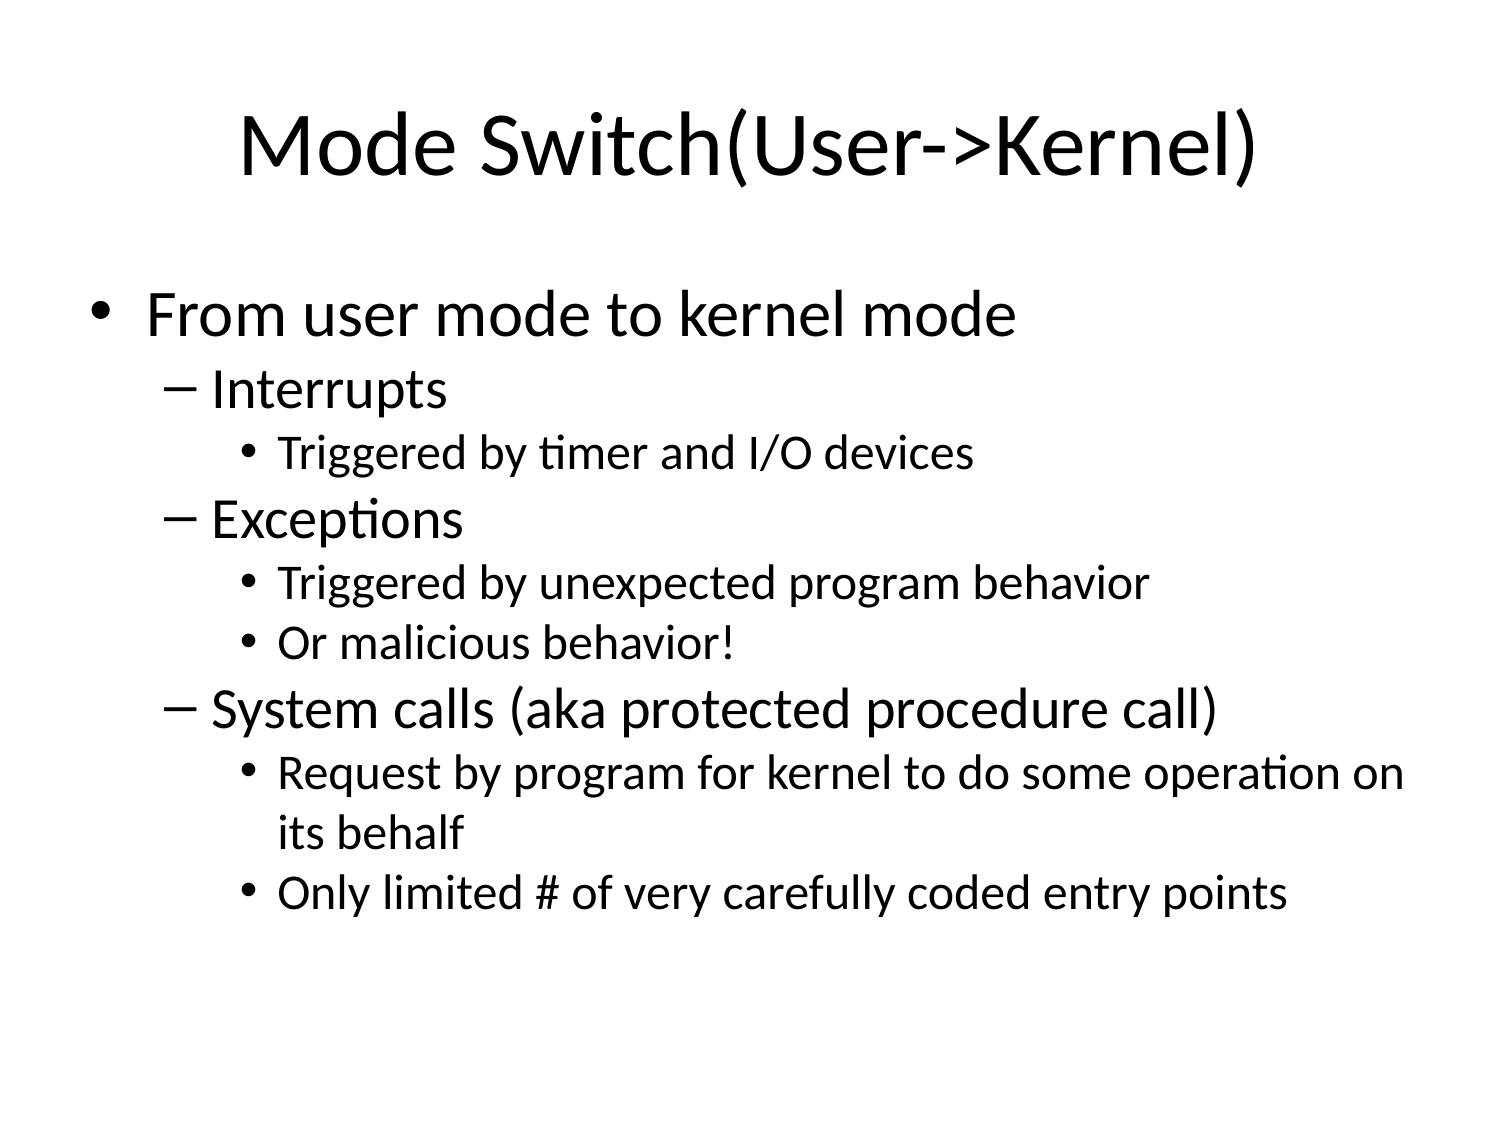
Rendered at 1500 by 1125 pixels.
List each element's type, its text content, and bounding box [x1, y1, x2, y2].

text_box From user mode to kernel mode Interrupts Triggered by timer and I/O devices Exceptions Triggered by unexpected program behavior Or malicious behavior! System calls (aka protected procedure call) Request by program for kernel to do some operation on its behalf Only limited # of very carefully coded entry points [74, 262, 1425, 1005]
text_box Mode Switch(User->Kernel) [74, 45, 1425, 233]
